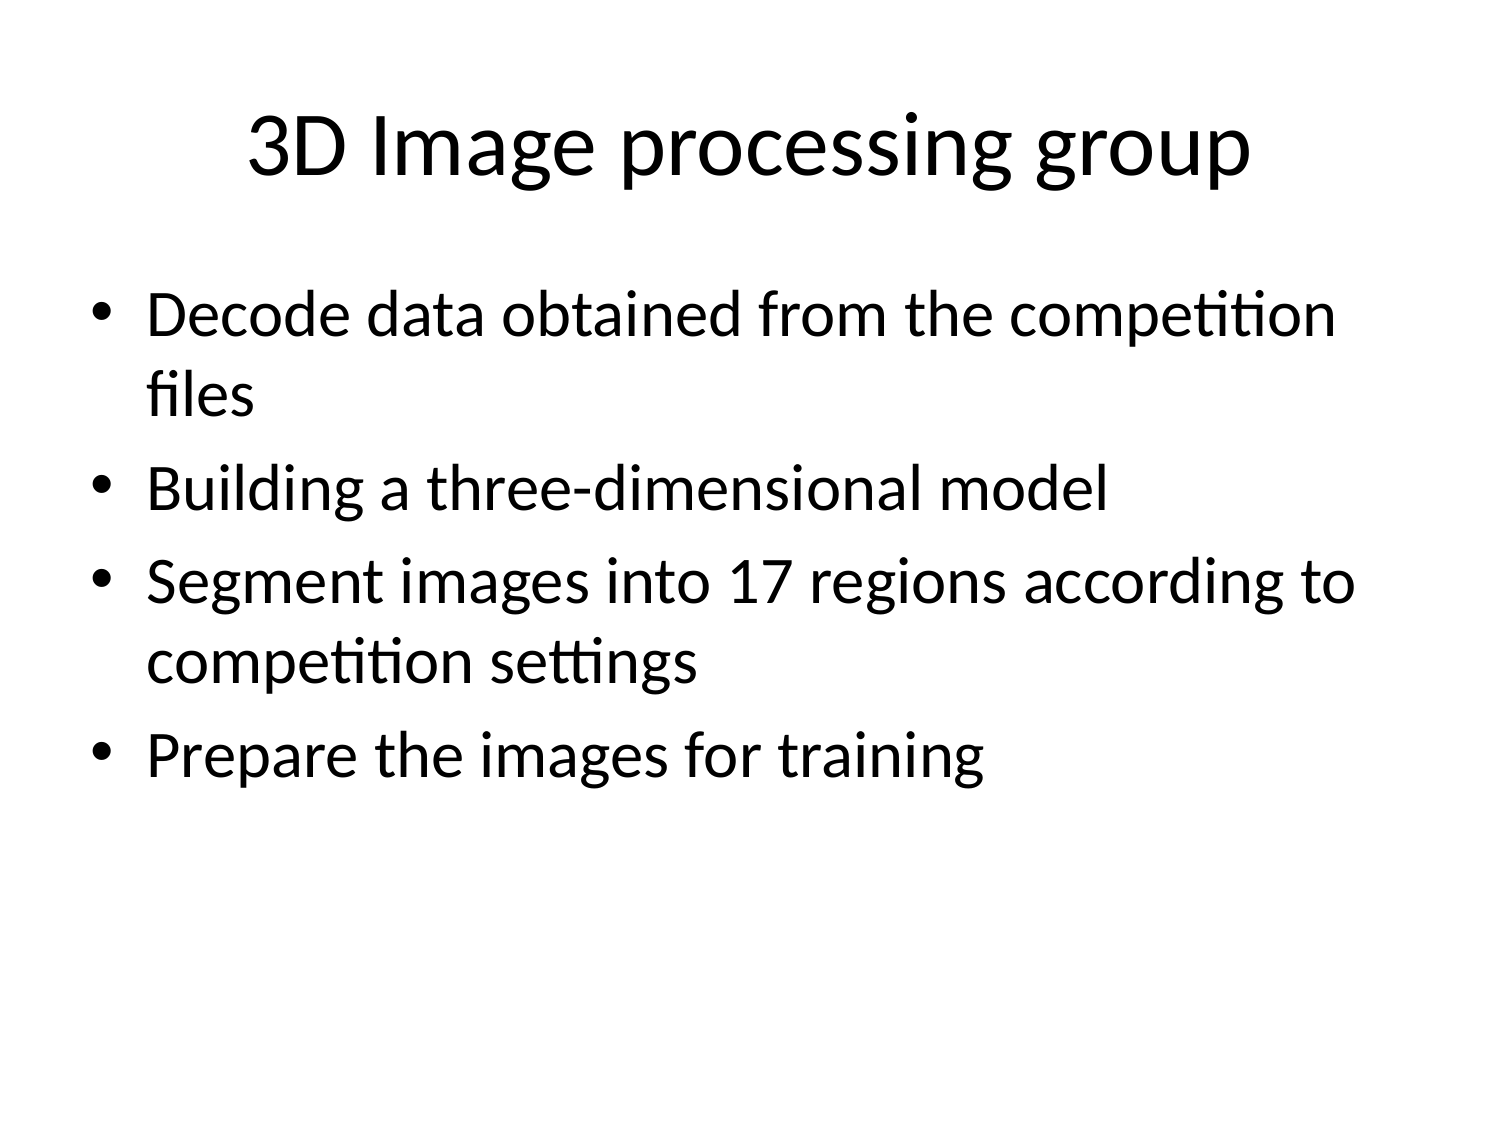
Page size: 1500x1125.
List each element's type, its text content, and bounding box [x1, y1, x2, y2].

title 3D Image processing group [75, 45, 1425, 233]
list Decode data obtained from the competition files Building a three-dimensional model Segment images into 17 regions according to competition settings Prepare the images for training [75, 262, 1425, 1005]
